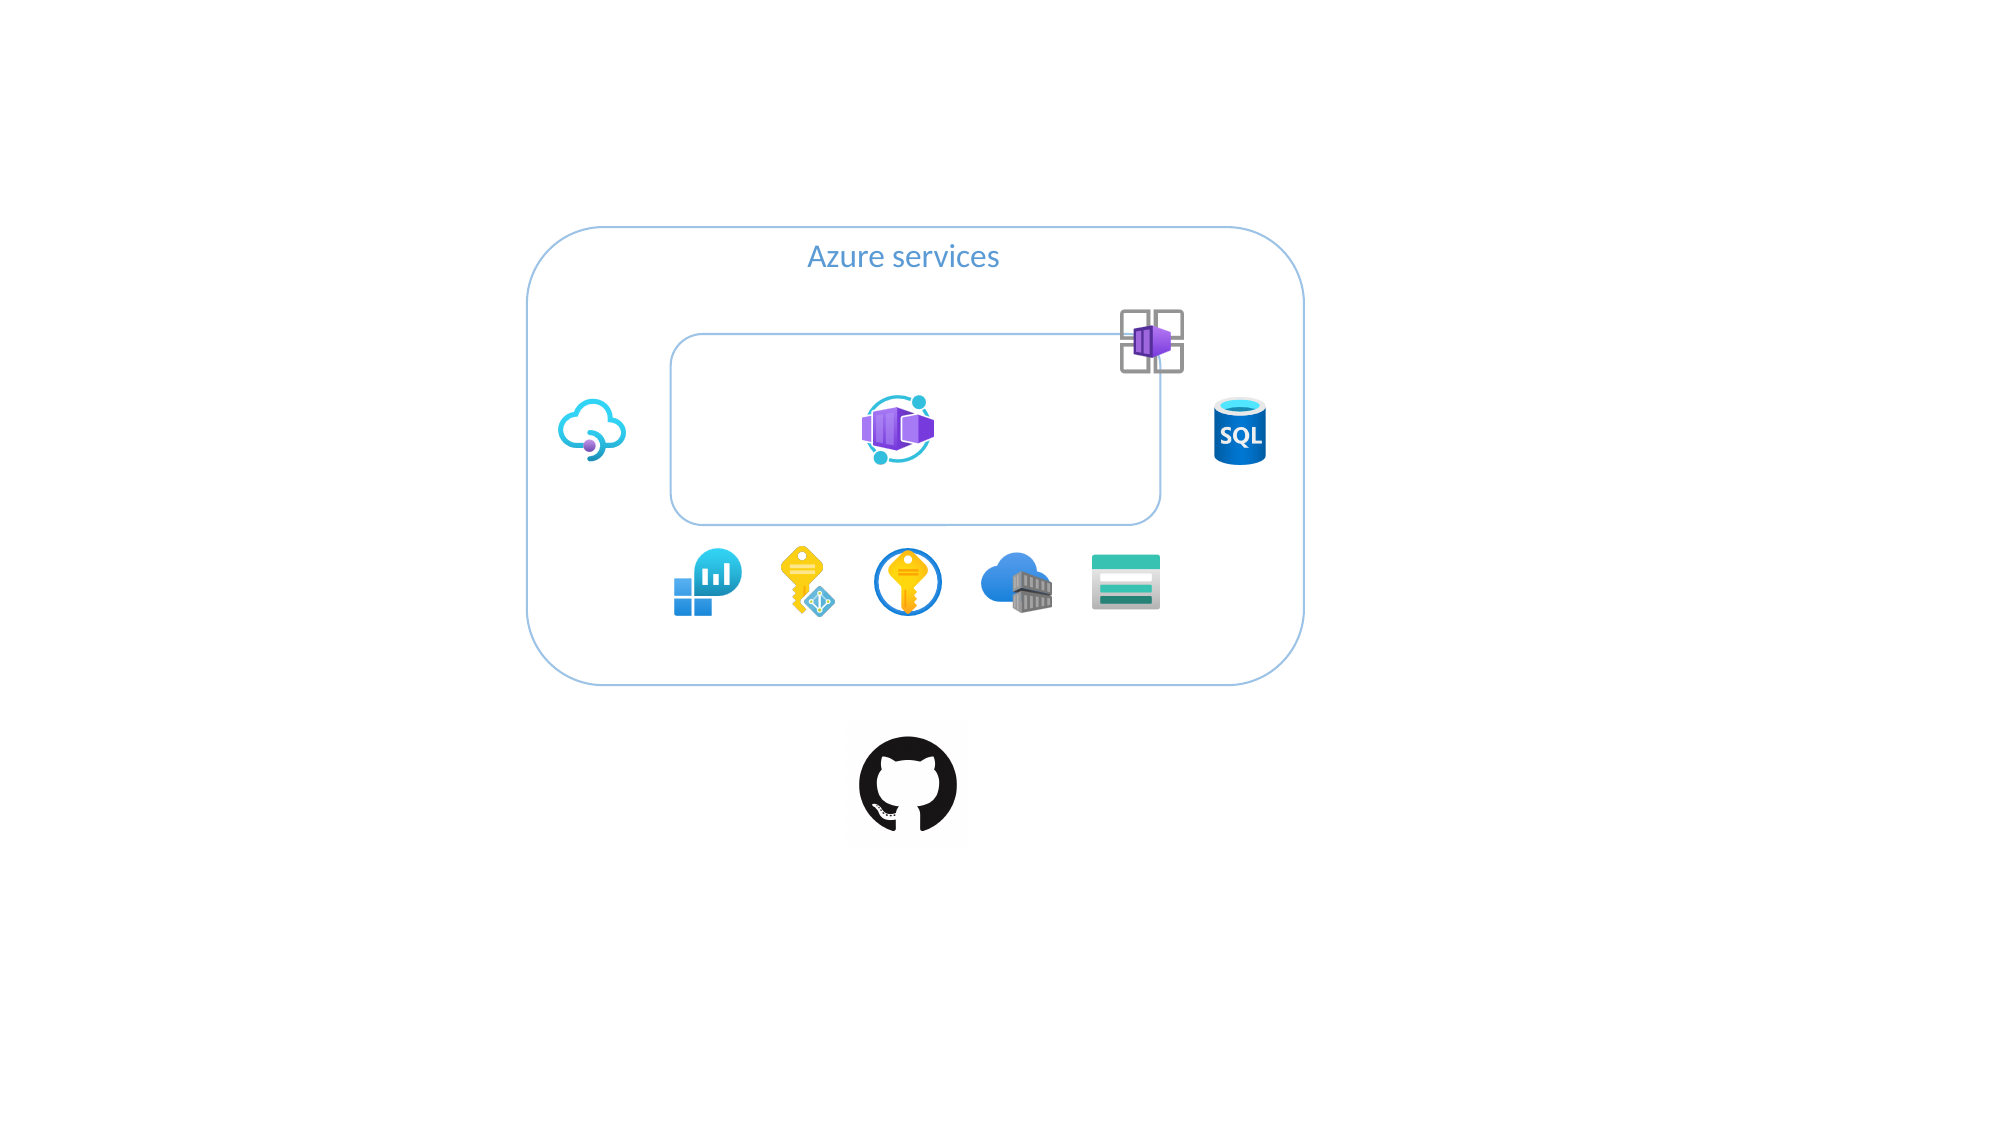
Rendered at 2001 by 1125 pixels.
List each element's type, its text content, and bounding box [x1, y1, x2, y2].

picture [981, 546, 1052, 617]
picture [1116, 305, 1188, 377]
picture [843, 719, 973, 849]
text_box Azure services [792, 227, 1016, 282]
picture [1090, 546, 1161, 617]
picture [872, 546, 944, 617]
picture [781, 546, 835, 617]
picture [1204, 395, 1275, 466]
picture [556, 394, 627, 465]
text_box [525, 226, 1305, 687]
picture [862, 394, 934, 465]
picture [672, 546, 743, 617]
